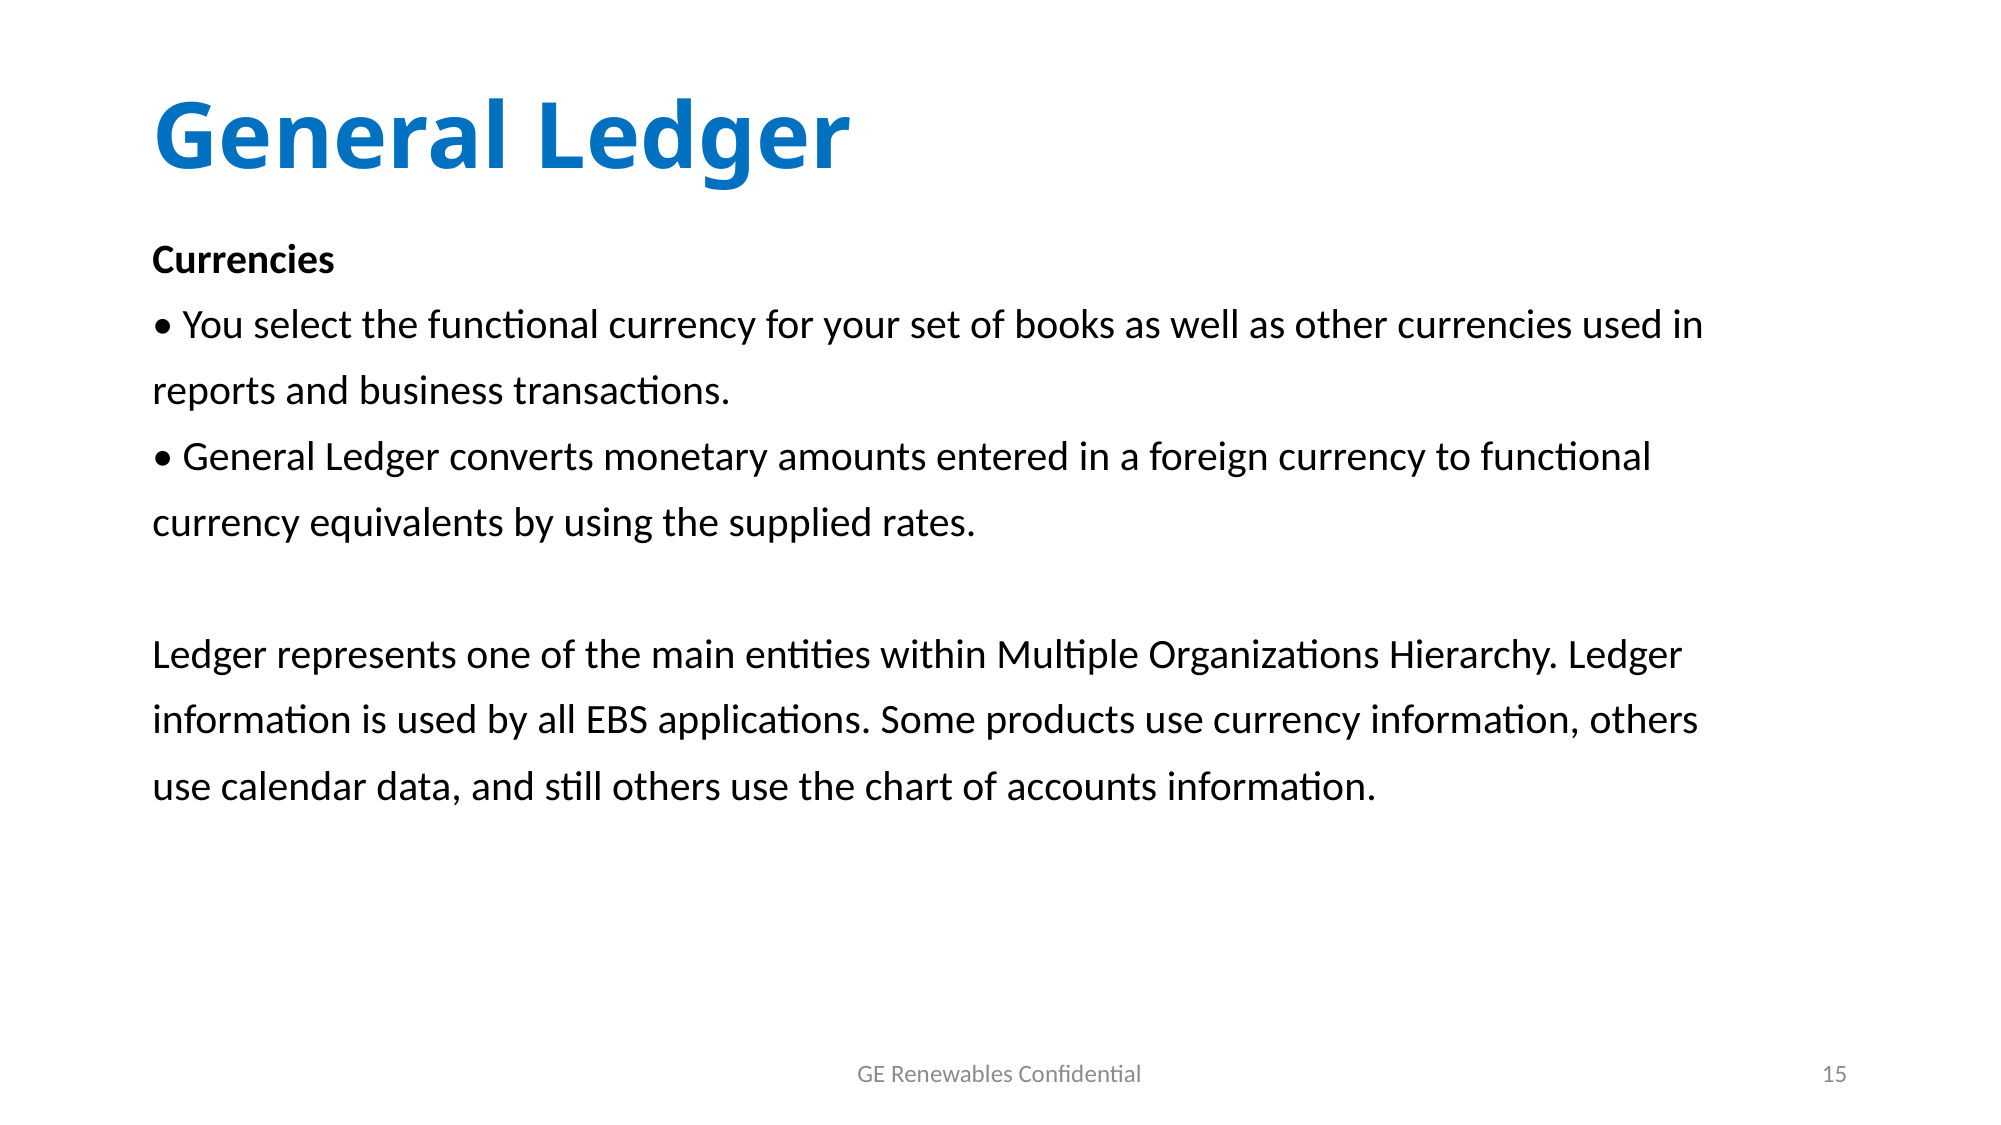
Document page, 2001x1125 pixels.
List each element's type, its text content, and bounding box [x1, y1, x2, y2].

slide_number 15 [1412, 1042, 1863, 1103]
title General Ledger [137, 59, 1863, 219]
list Currencies • You select the functional currency for your set of books as well as other currencies used in reports and business transactions. • General Ledger converts monetary amounts entered in a foreign currency to functional currency equivalents by using the supplied rates. Ledger represents one of the main entities within Multiple Organizations Hierarchy. Ledger information is used by all EBS applications. Some products use currency information, others use calendar data, and still others use the chart of accounts information. [137, 229, 1863, 1014]
footer GE Renewables Confidential [662, 1042, 1338, 1103]
